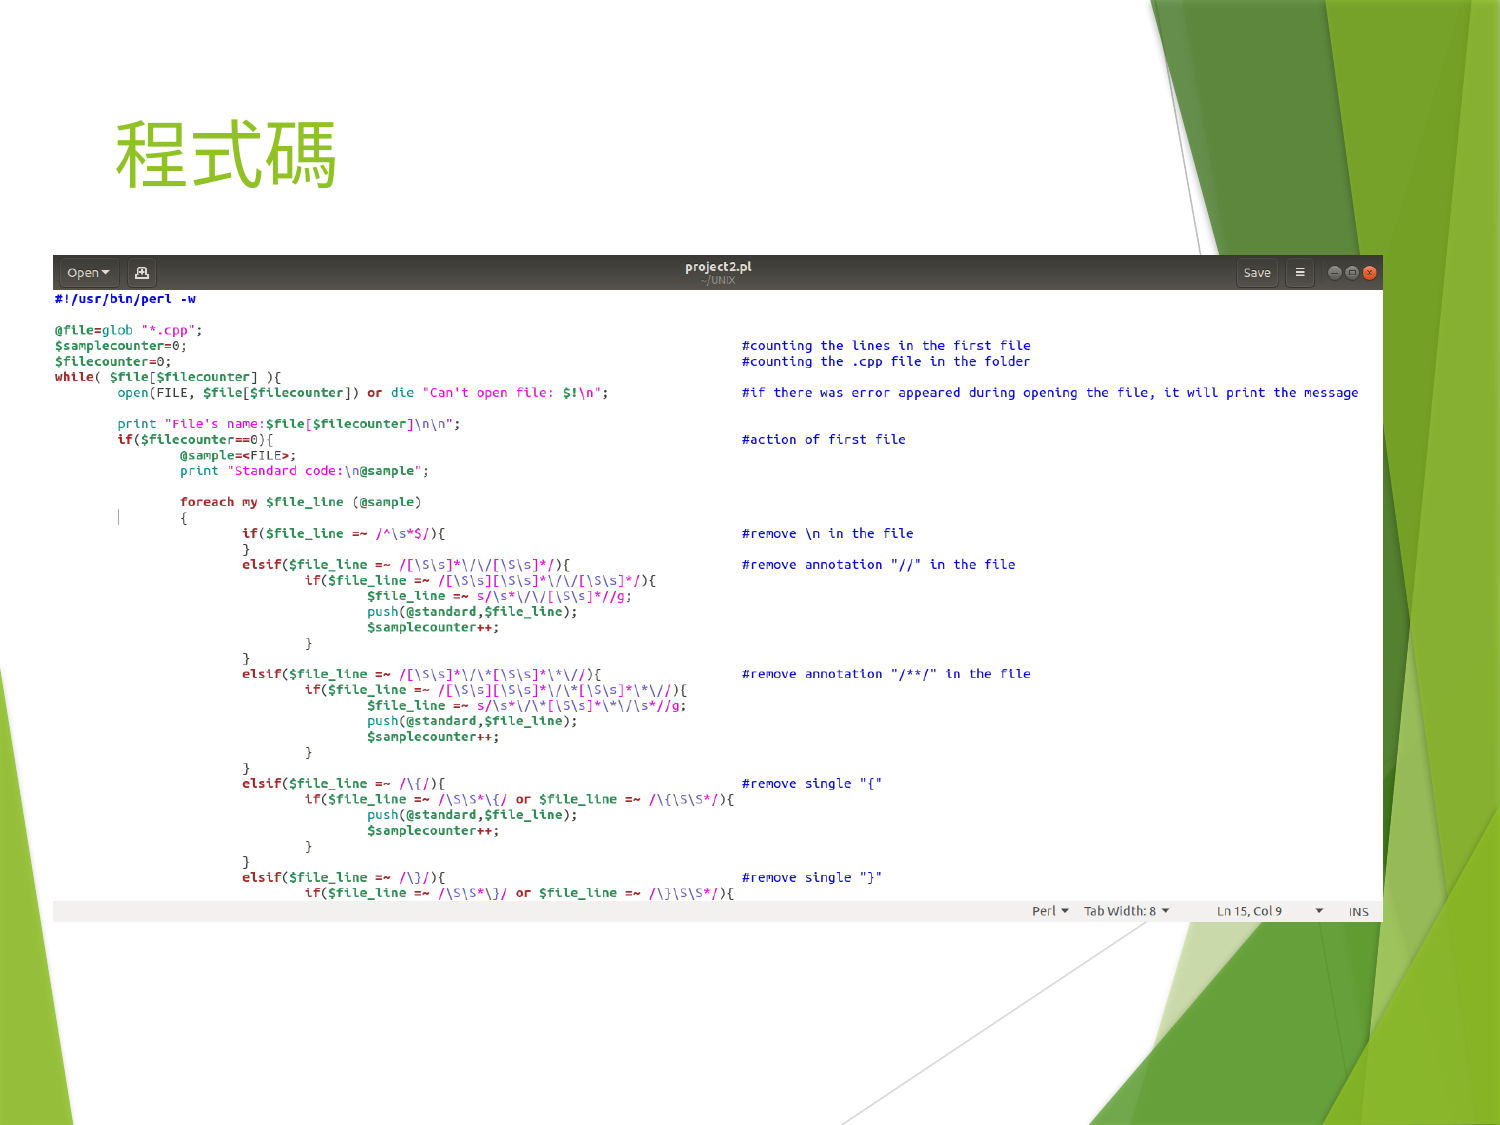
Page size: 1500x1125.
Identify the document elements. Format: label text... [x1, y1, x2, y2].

title 程式碼 [99, 99, 1142, 254]
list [52, 254, 1384, 923]
